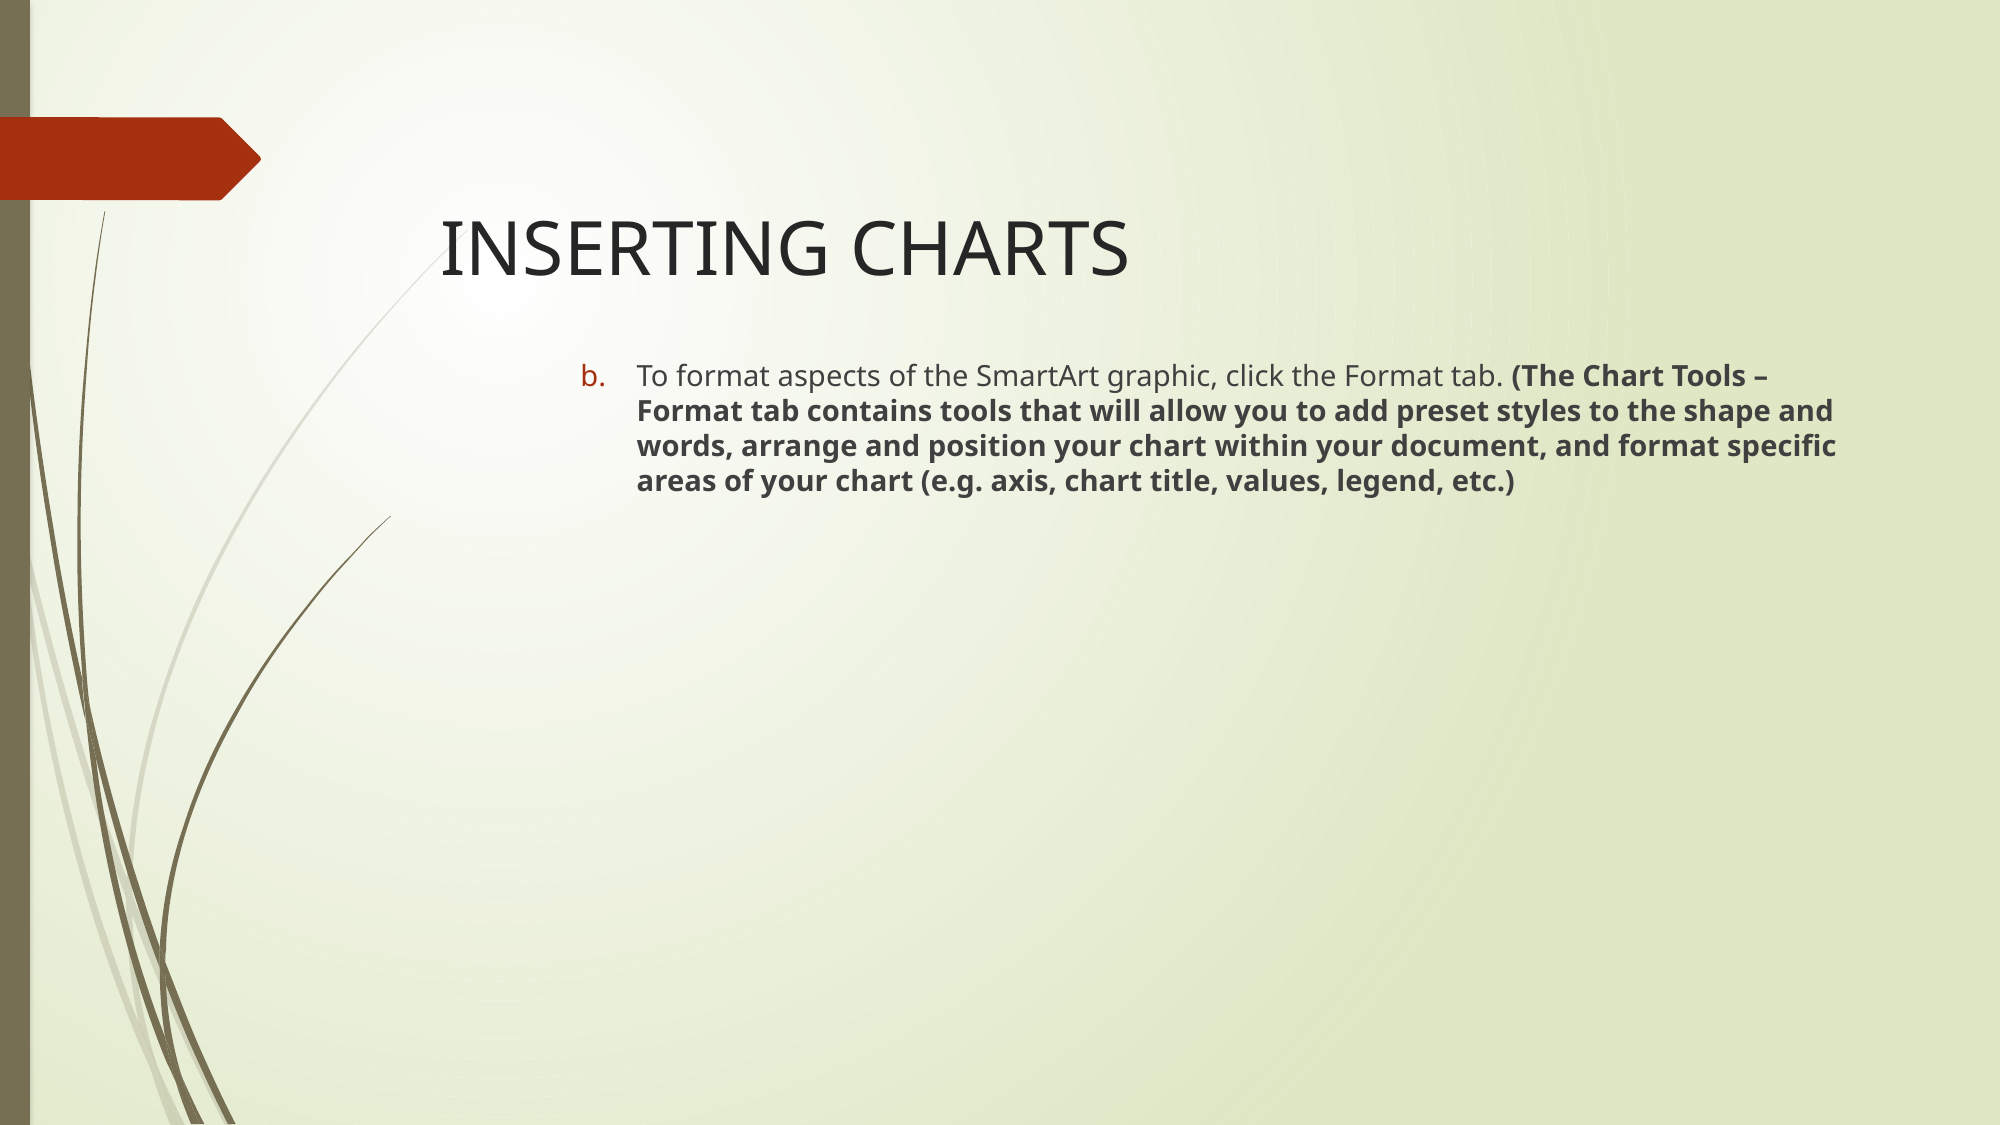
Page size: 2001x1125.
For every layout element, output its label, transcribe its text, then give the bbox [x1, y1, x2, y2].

list To format aspects of the SmartArt graphic, click the Format tab. (The Chart Tools – Format tab contains tools that will allow you to add preset styles to the shape and words, arrange and position your chart within your document, and format specific areas of your chart (e.g. axis, chart title, values, legend, etc.) [424, 350, 1888, 970]
title INSERTING CHARTS [425, 102, 1888, 313]
